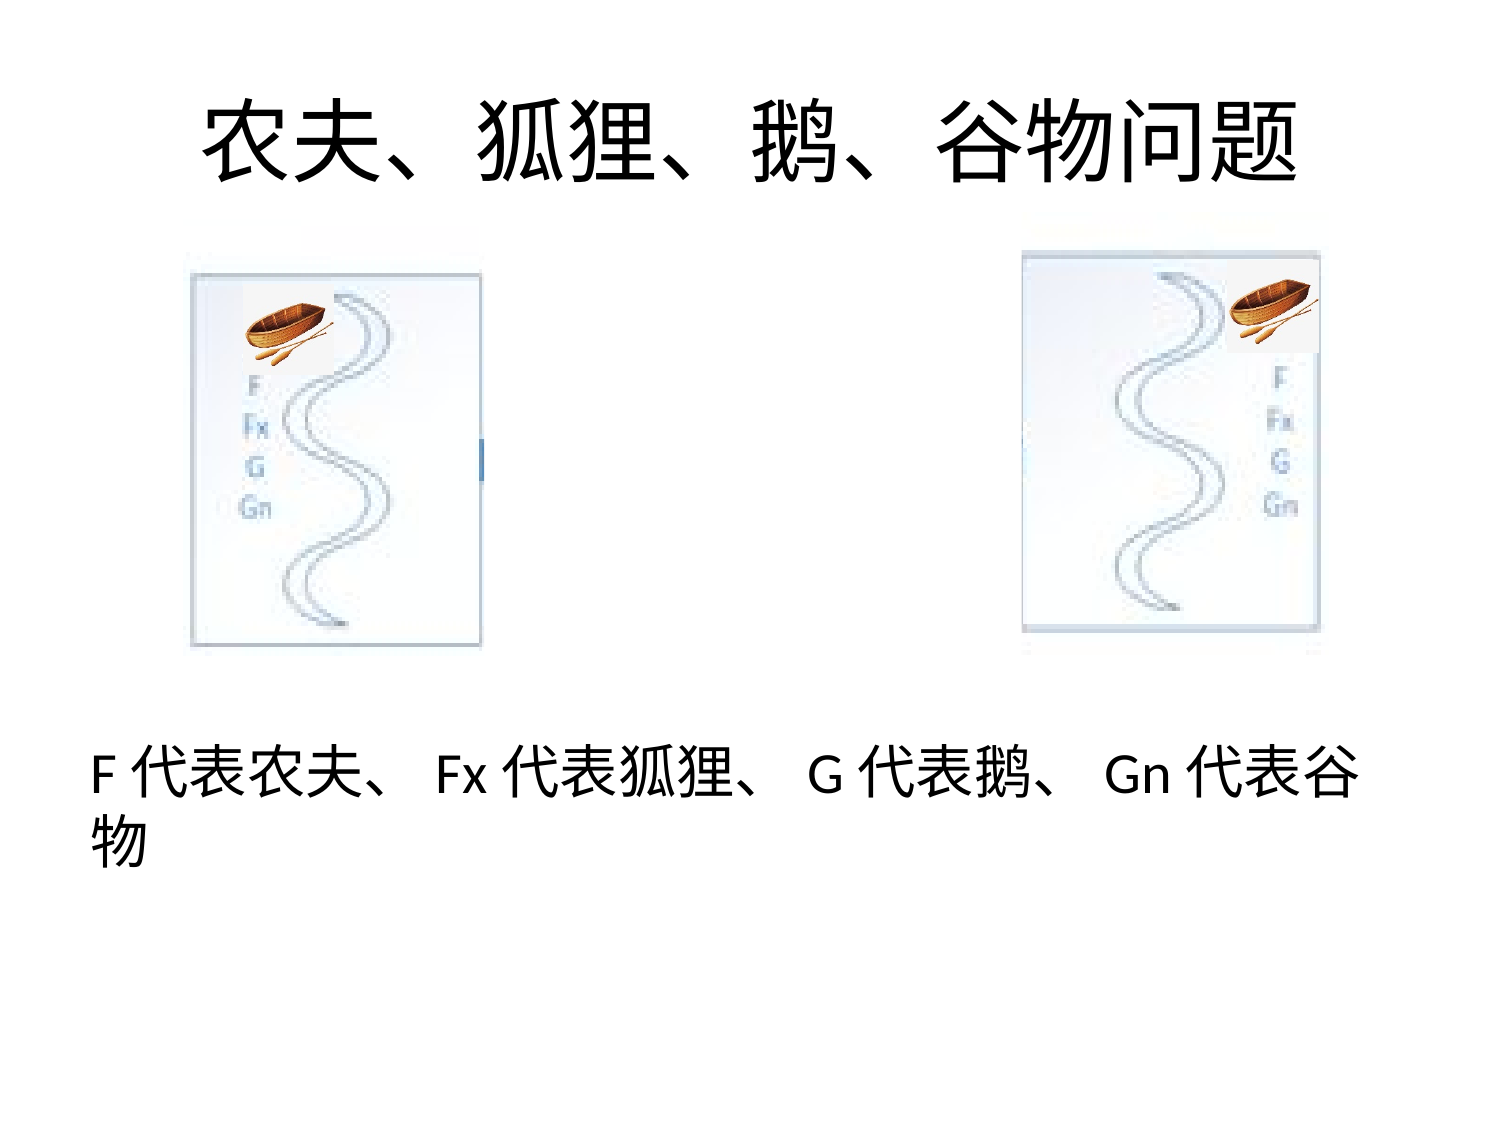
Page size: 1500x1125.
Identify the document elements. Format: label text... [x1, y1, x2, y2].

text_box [182, 218, 485, 657]
list F代表农夫、Fx代表狐狸、G代表鹅、Gn代表谷物 [75, 262, 1425, 1005]
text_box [1021, 211, 1330, 656]
title 农夫、狐狸、鹅、谷物问题 [75, 45, 1425, 233]
